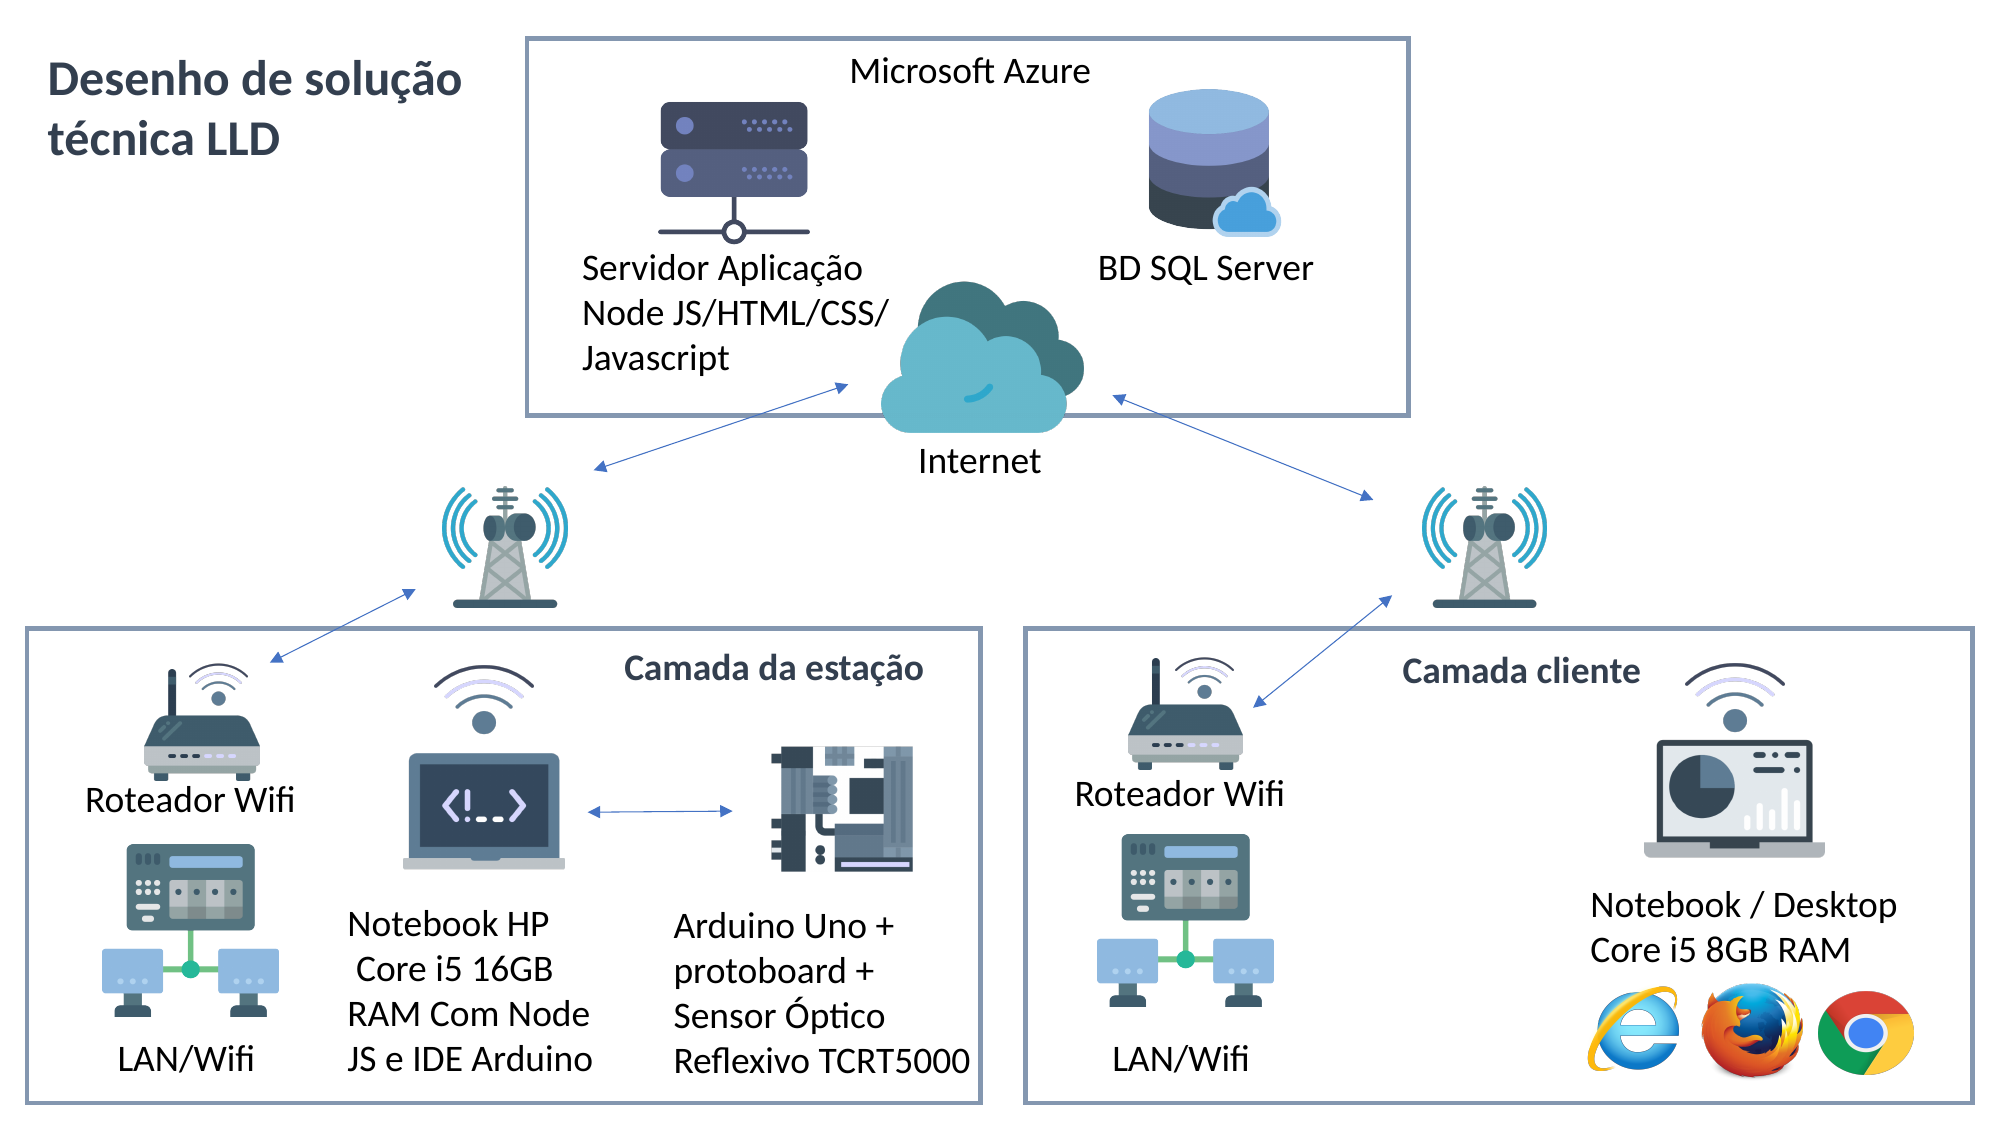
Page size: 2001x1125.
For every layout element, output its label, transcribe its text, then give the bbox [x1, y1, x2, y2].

text_box Desenho de solução técnica LLD [32, 37, 483, 173]
text_box Camada da estação [609, 635, 1060, 696]
picture [1422, 486, 1547, 608]
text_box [593, 384, 849, 471]
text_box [269, 589, 416, 663]
text_box BD SQL Server [1082, 235, 1338, 296]
text_box Notebook / Desktop Core i5 8GB RAM [1575, 872, 1974, 978]
text_box Servidor Aplicação Node JS/HTML/CSS/ Javascript [567, 235, 933, 386]
picture [403, 651, 565, 891]
picture [1644, 649, 1825, 886]
picture [144, 655, 260, 781]
picture [658, 98, 810, 248]
text_box LAN/Wifi [1097, 1026, 1548, 1086]
text_box [26, 628, 981, 1104]
text_box Internet [903, 428, 1112, 489]
text_box Roteador Wifi [1059, 761, 1510, 822]
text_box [1253, 595, 1393, 708]
picture [1698, 982, 1806, 1084]
picture [102, 844, 279, 1017]
picture [881, 255, 1084, 460]
text_box Roteador Wifi [70, 767, 318, 828]
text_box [1112, 395, 1374, 500]
picture [1145, 89, 1285, 237]
text_box Notebook HP Core i5 16GB RAM Com Node JS e IDE Arduino [332, 891, 633, 1087]
picture [1583, 981, 1679, 1071]
picture [764, 732, 920, 886]
text_box Arduino Uno + protoboard + Sensor Óptico Reflexivo TCRT5000 [658, 893, 991, 1089]
text_box [1024, 628, 1974, 1104]
picture [1097, 834, 1274, 1007]
picture [442, 486, 568, 608]
text_box [526, 37, 1410, 416]
text_box Microsoft Azure [834, 38, 1285, 99]
text_box Camada cliente [1393, 638, 1838, 699]
picture [1128, 649, 1243, 770]
text_box LAN/Wifi [102, 1026, 279, 1086]
picture [1817, 991, 1914, 1075]
